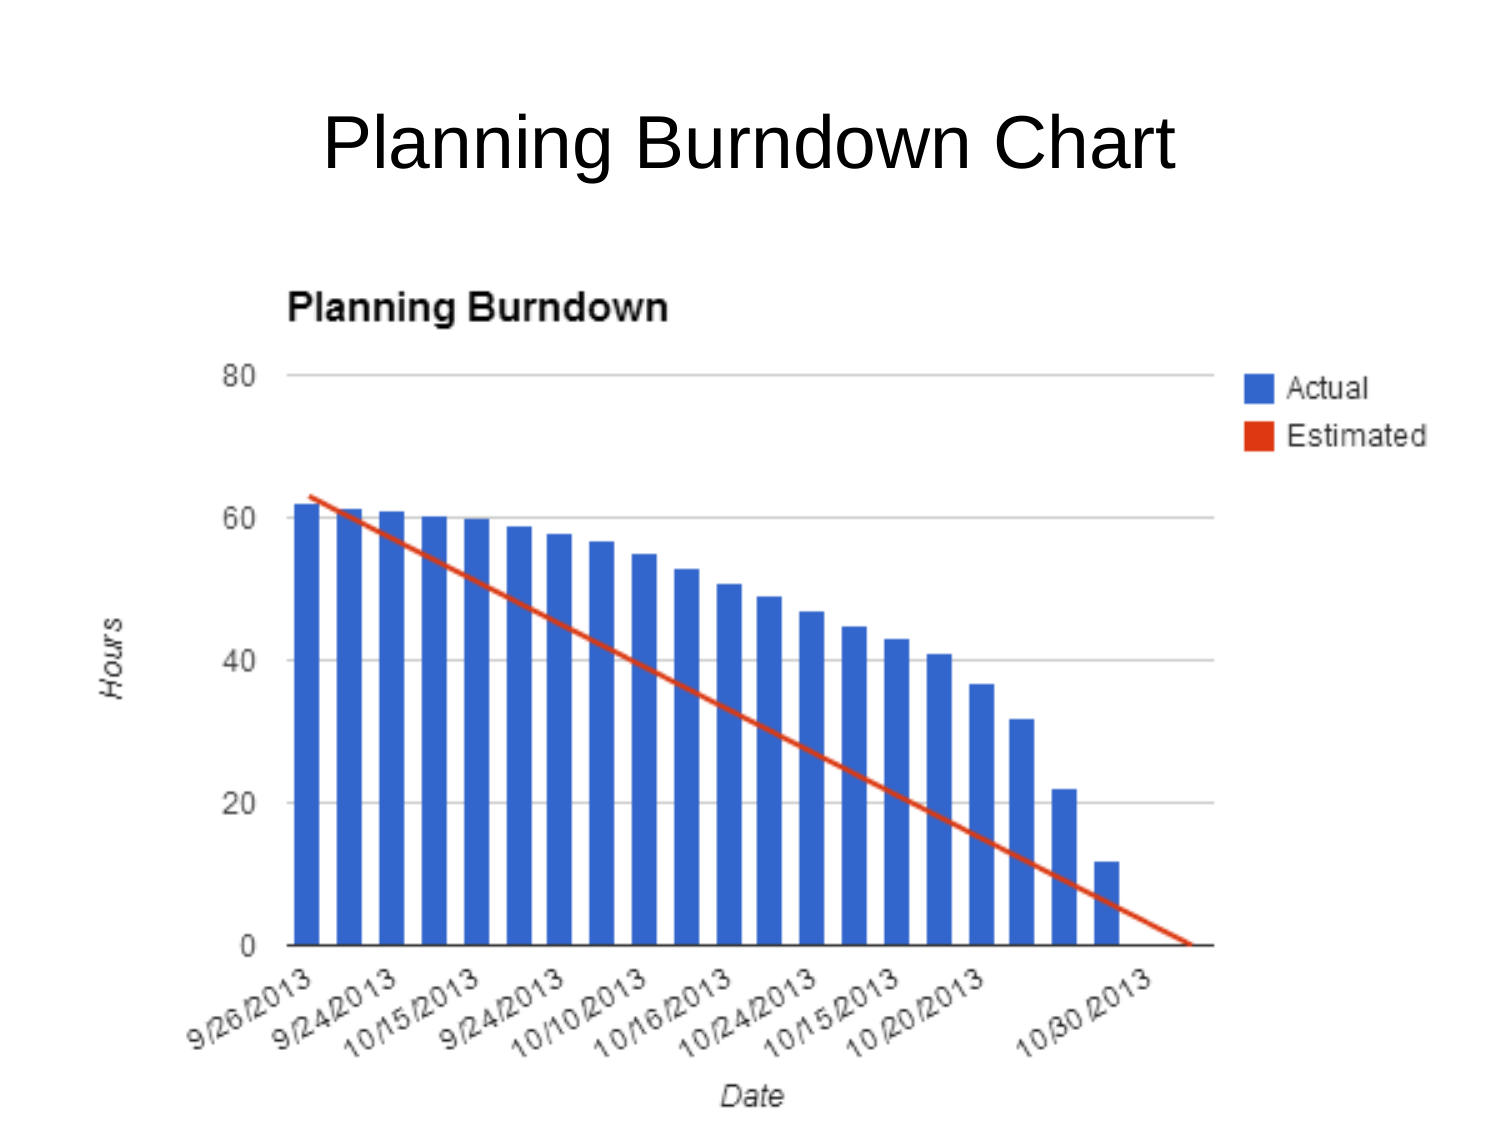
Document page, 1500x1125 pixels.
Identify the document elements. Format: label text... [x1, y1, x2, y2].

title Planning Burndown Chart [75, 45, 1425, 195]
picture [0, 197, 1500, 1125]
